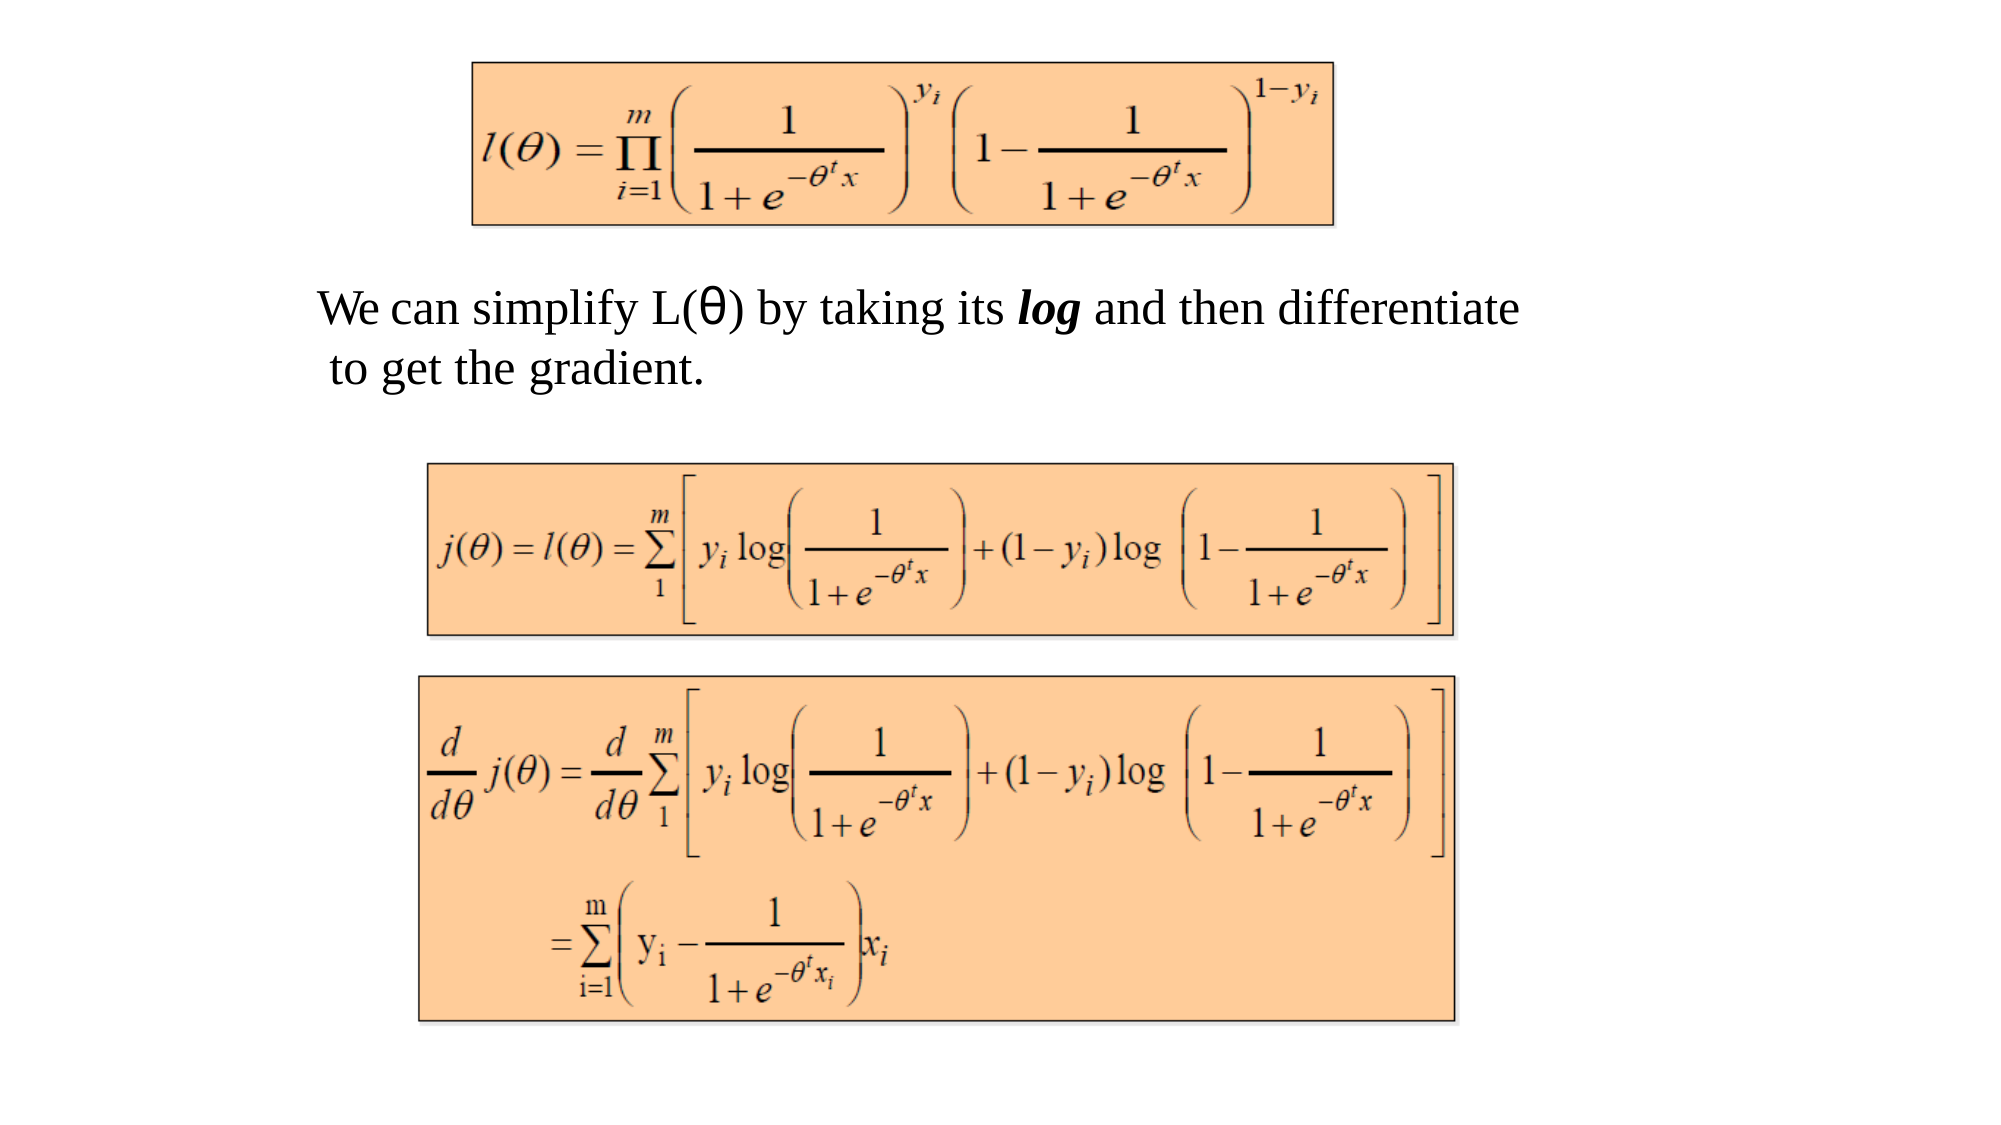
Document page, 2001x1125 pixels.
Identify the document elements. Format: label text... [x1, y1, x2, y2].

picture [452, 50, 1391, 239]
picture [339, 459, 1504, 1046]
text_box We can simplify L(θ) by taking its log and then differentiate to get the gradient. [314, 270, 1528, 395]
